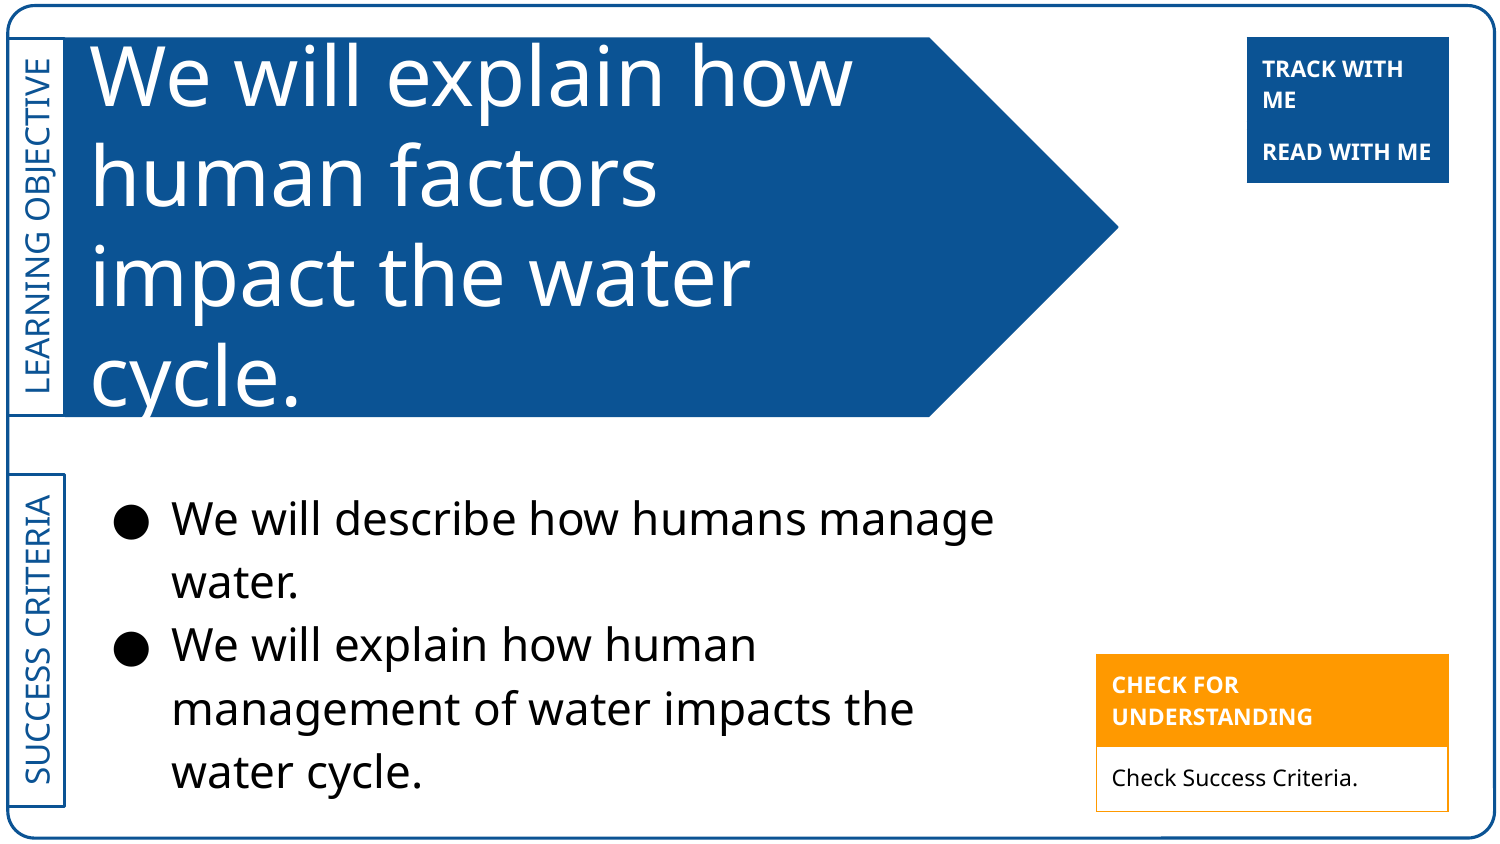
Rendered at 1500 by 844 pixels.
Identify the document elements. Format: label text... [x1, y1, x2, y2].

table_cell Check Success Criteria. [1097, 747, 1447, 811]
list We will describe how humans manage water. We will explain how human management of water impacts the water cycle. [81, 474, 1058, 805]
table_header READ WITH ME [1248, 122, 1447, 182]
table_header CHECK FOR UNDERSTANDING [1097, 655, 1447, 746]
title We will explain how human factors impact the water cycle. [74, 37, 928, 409]
table_header TRACK WITH ME [1248, 38, 1447, 121]
